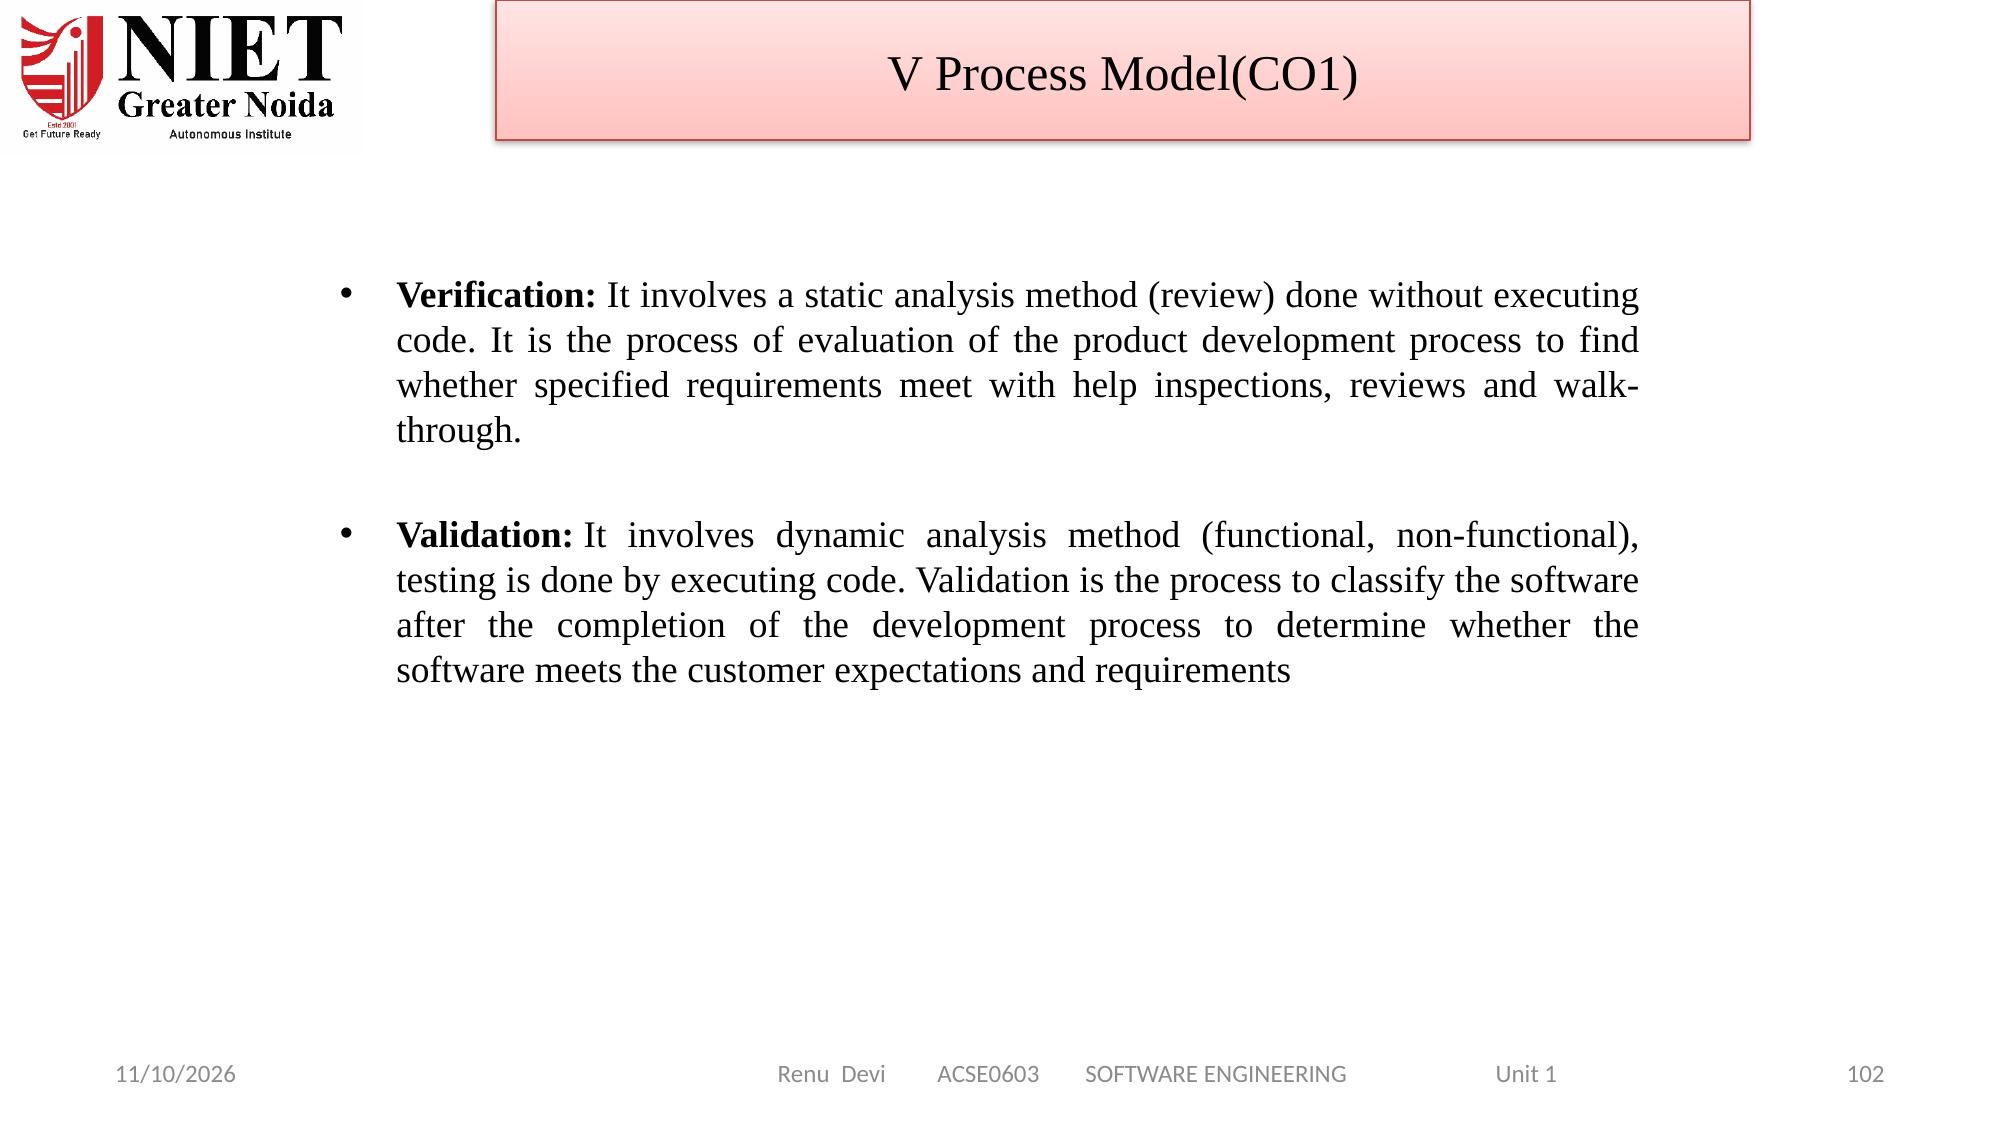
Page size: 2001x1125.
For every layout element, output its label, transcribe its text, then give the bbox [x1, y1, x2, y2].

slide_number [99, 1042, 567, 1103]
list Verification: It involves a static analysis method (review) done without executing code. It is the process of evaluation of the product development process to find whether specified requirements meet with help inspections, reviews and walk- through. Validation: It involves dynamic analysis method (functional, non-functional), testing is done by executing code. Validation is the process to classify the software after the completion of the development process to determine whether the software meets the customer expectations and requirements [324, 262, 1657, 1005]
footer Renu Devi ACSE0603 SOFTWARE ENGINEERING Unit 1 [762, 1042, 1433, 1103]
slide_number 102 [1433, 1042, 1900, 1103]
picture [0, 0, 363, 156]
text_box V Process Model(CO1) [495, 0, 1751, 141]
